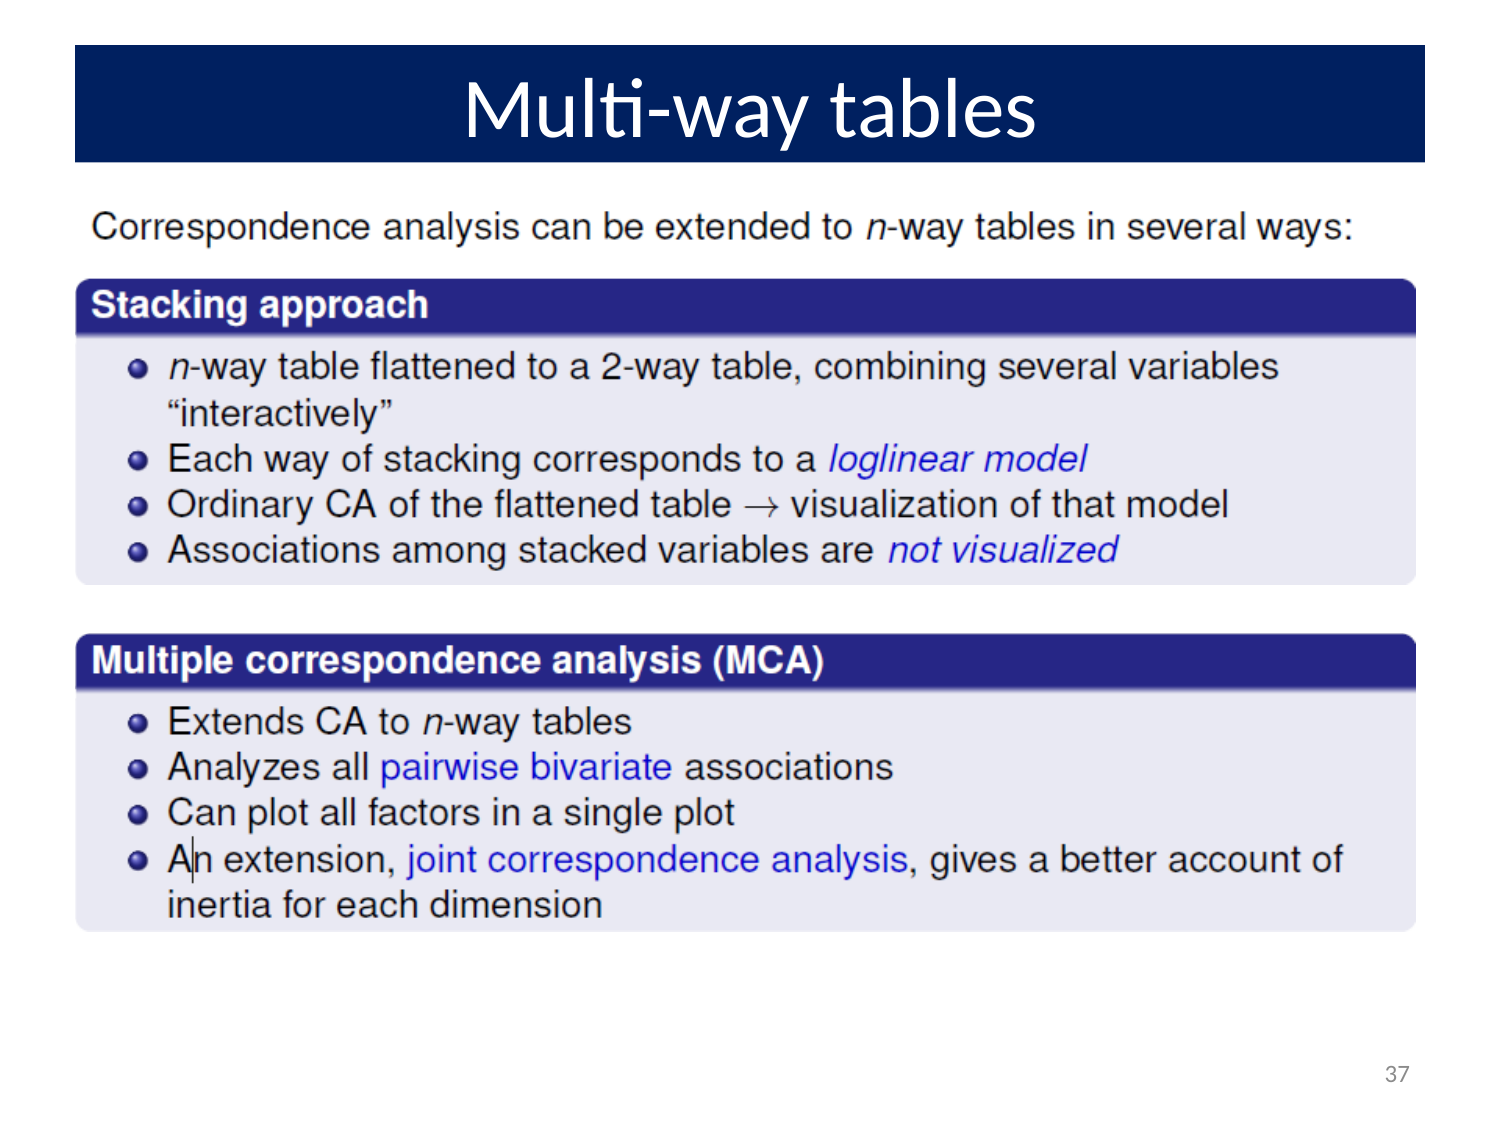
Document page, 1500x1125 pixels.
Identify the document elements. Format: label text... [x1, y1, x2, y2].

picture [74, 632, 1416, 932]
picture [74, 199, 1416, 585]
title Multi-way tables [75, 45, 1425, 163]
slide_number 37 [1074, 1042, 1425, 1103]
